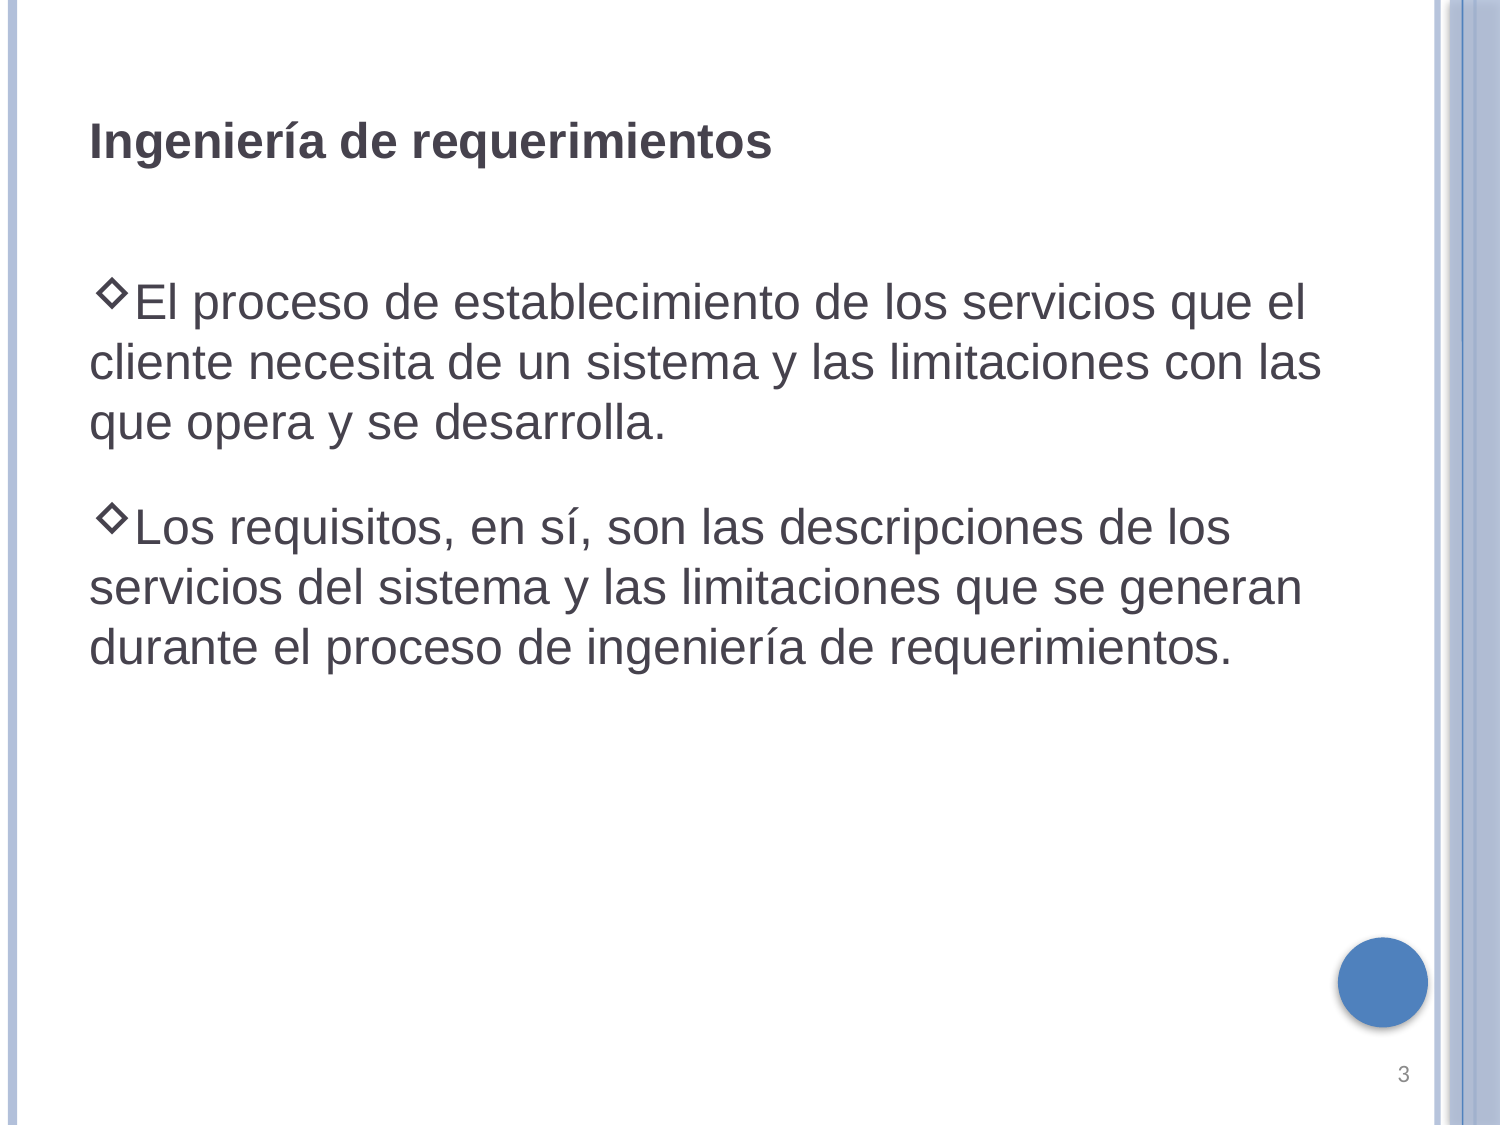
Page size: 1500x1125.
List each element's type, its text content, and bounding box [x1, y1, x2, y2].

text_box Ingeniería de requerimientos [74, 45, 1272, 233]
text_box El proceso de establecimiento de los servicios que el cliente necesita de un sistema y las limitaciones con las que opera y se desarrolla. Los requisitos, en sí, son las descripciones de los servicios del sistema y las limitaciones que se generan durante el proceso de ingeniería de requerimientos. [75, 262, 1425, 1005]
text_box 3 [1074, 1042, 1425, 1103]
